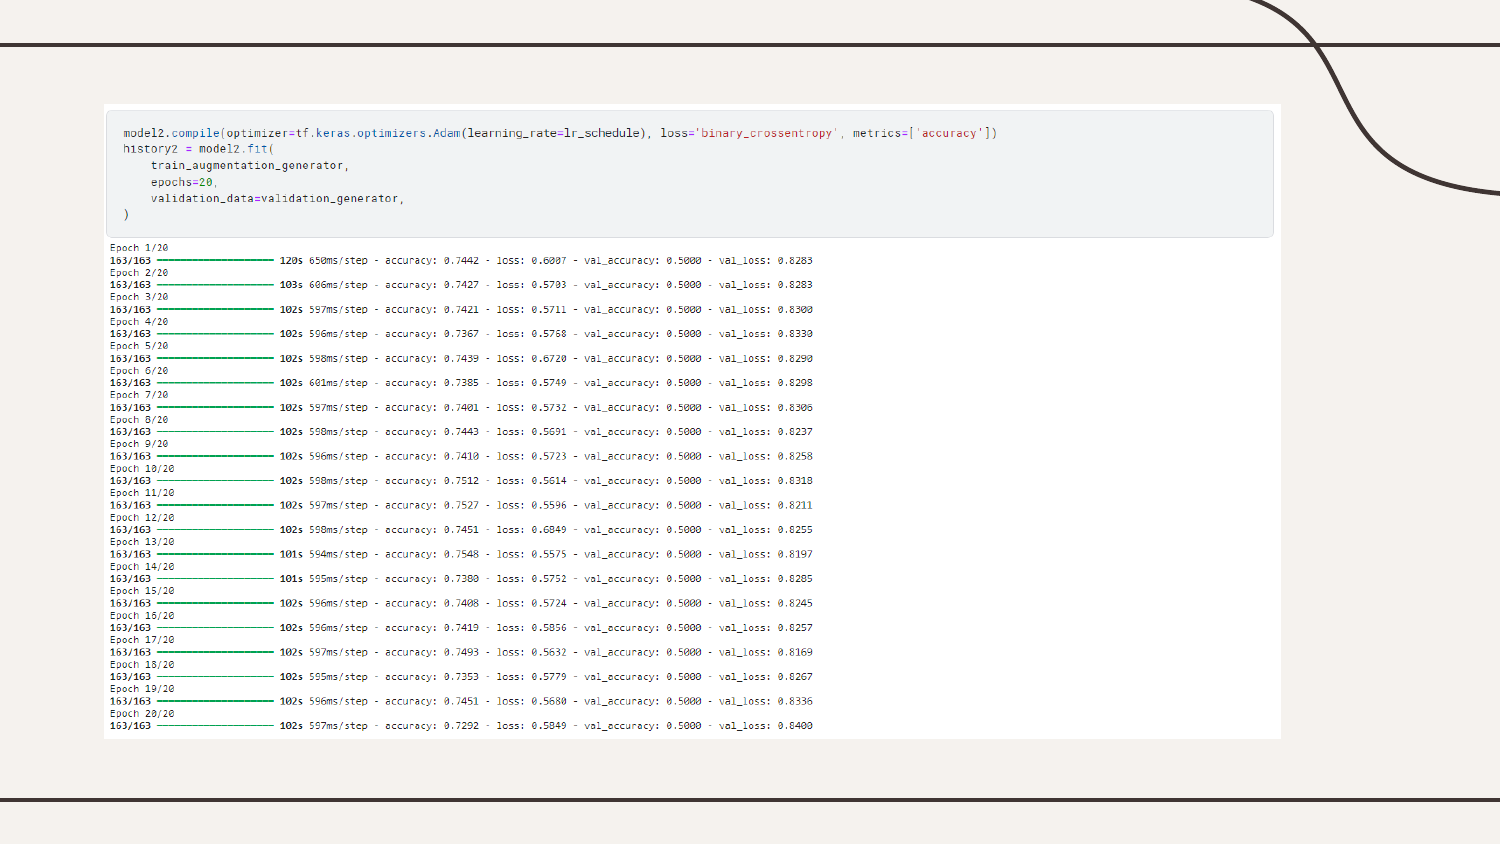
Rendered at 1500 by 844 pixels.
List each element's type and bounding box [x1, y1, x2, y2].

picture [104, 104, 1281, 740]
